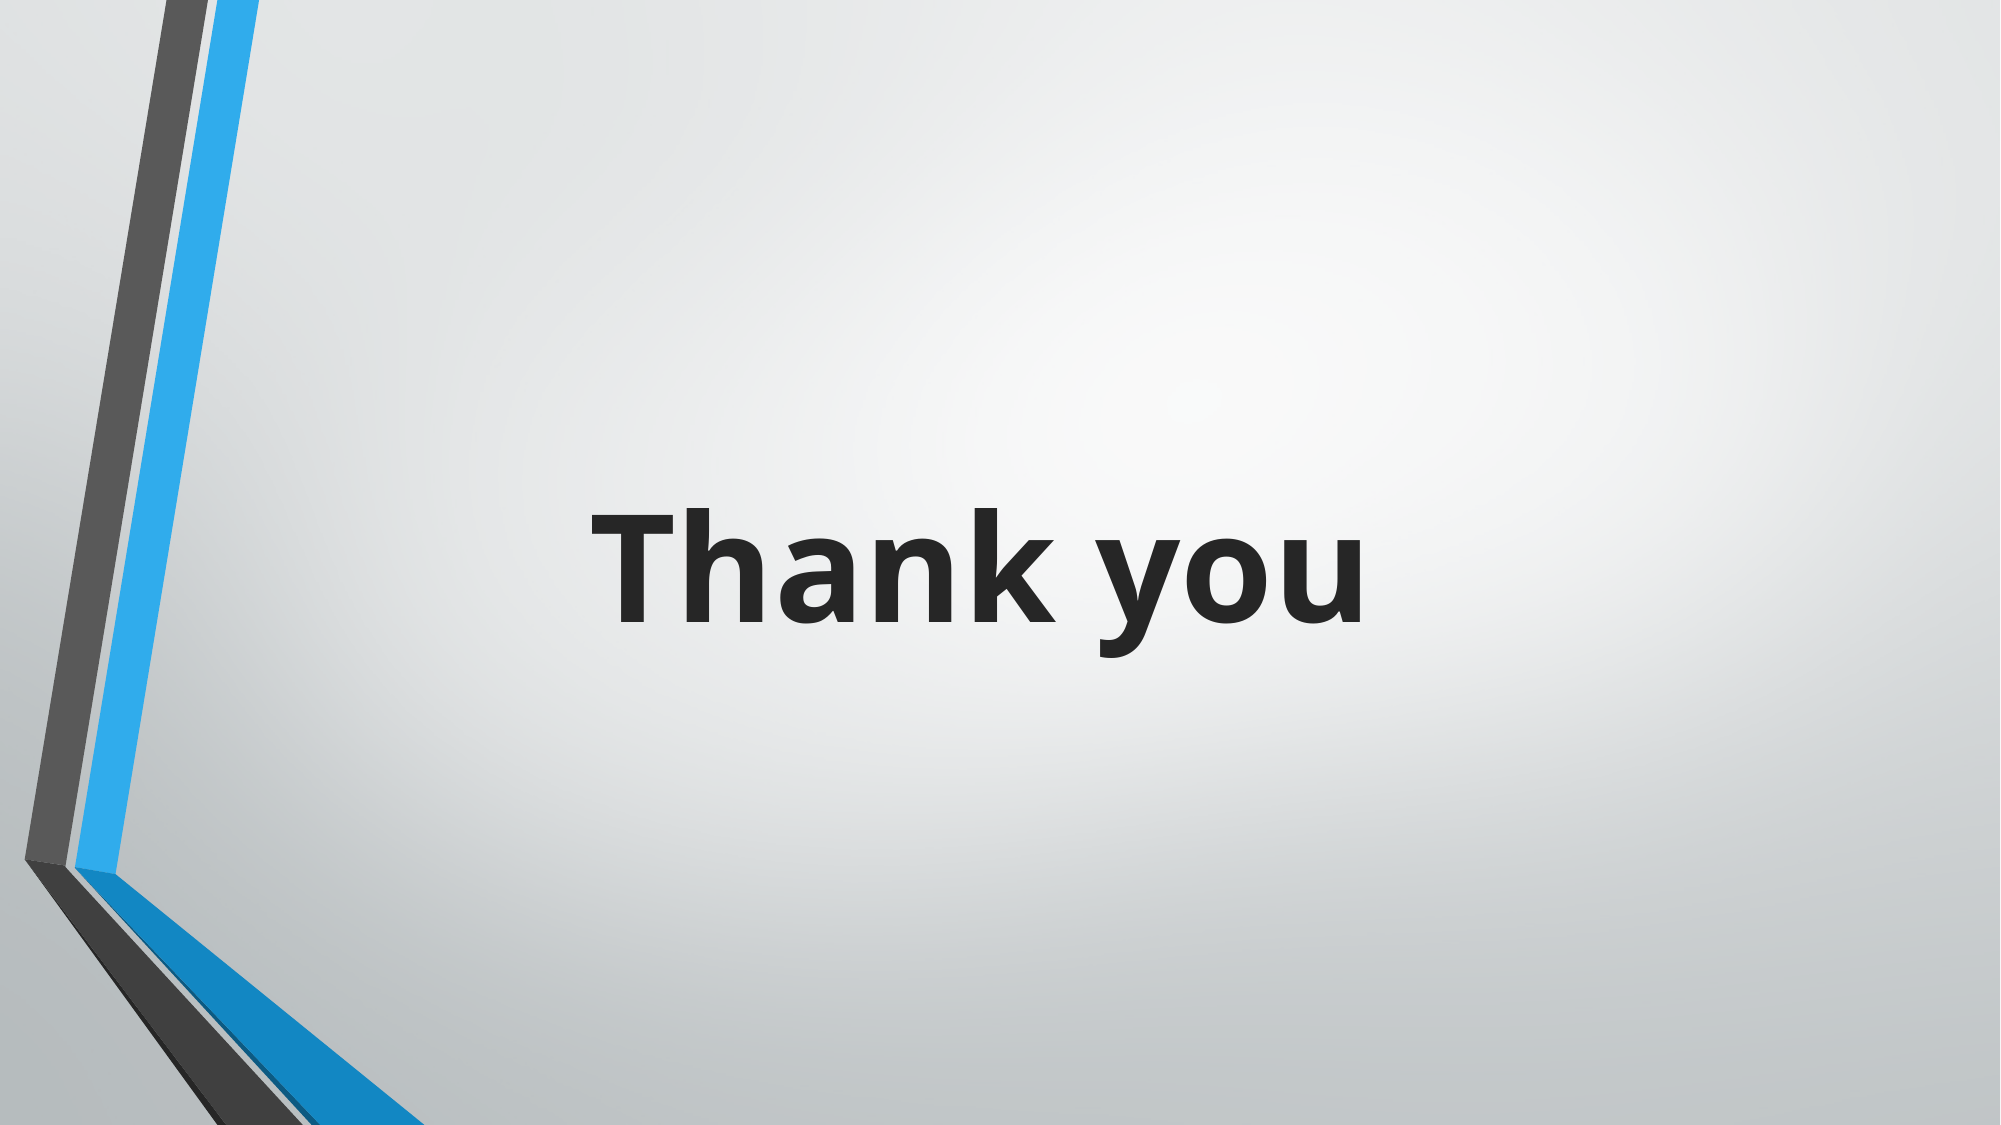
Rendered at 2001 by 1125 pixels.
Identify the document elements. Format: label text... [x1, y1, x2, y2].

title Thank you [137, 453, 1863, 672]
